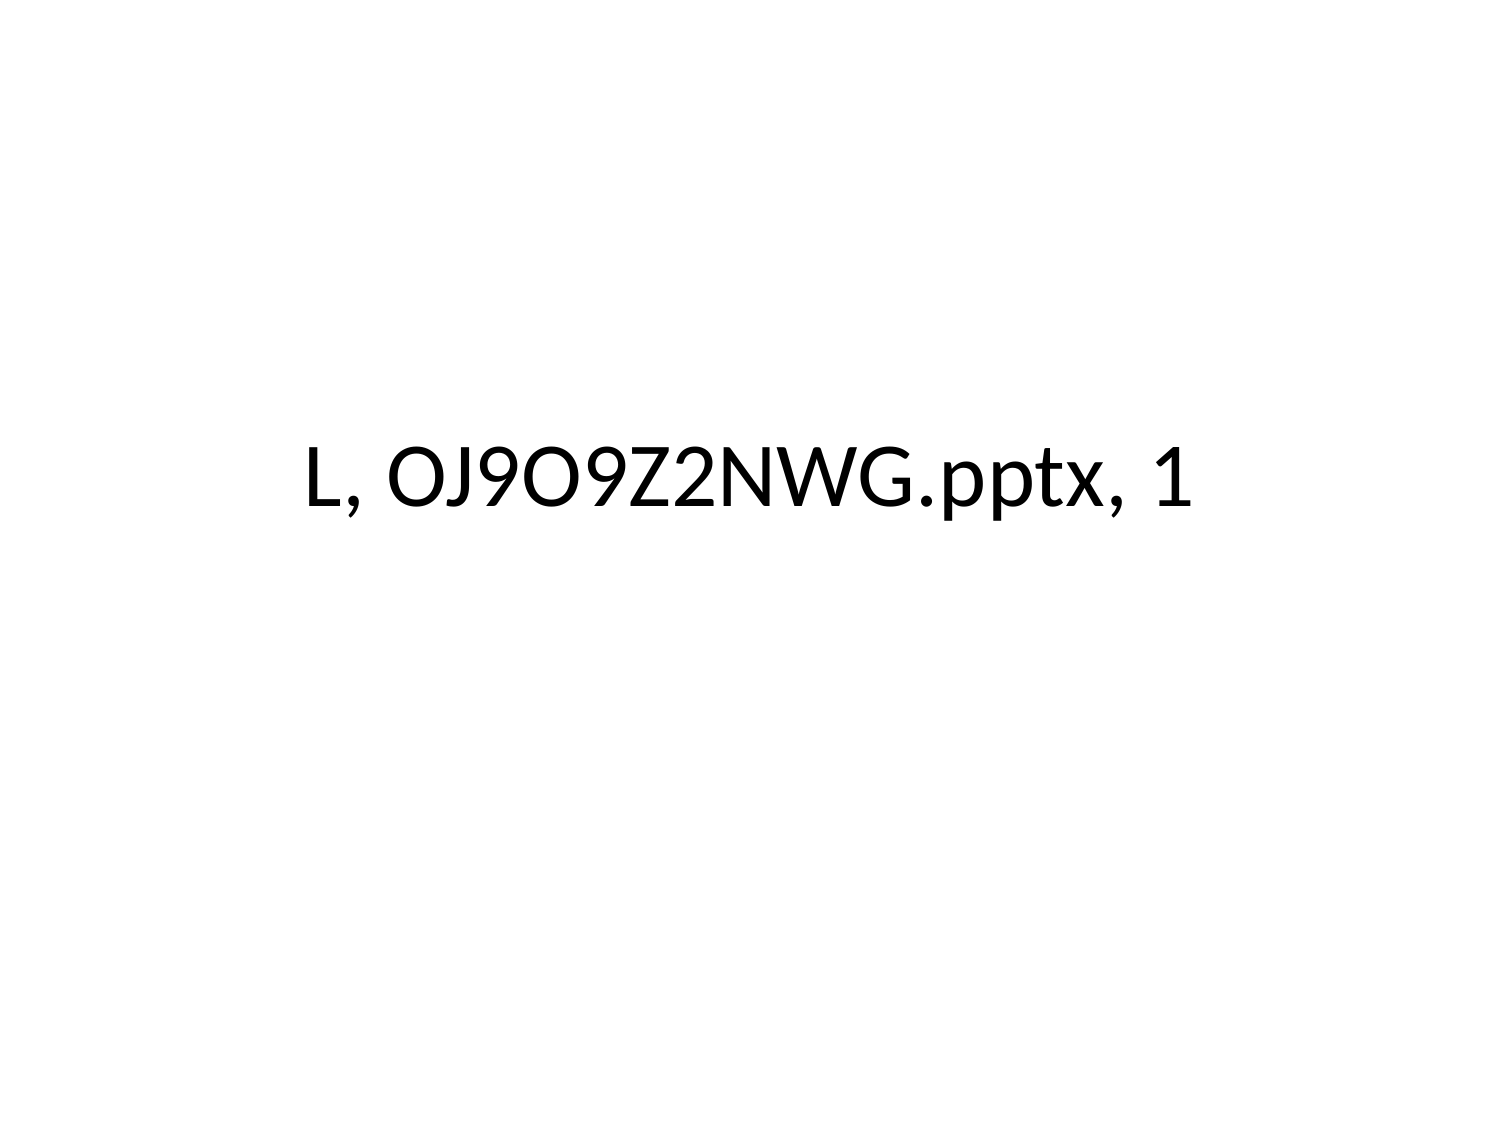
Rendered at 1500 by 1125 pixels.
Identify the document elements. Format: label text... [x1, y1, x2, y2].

title L, OJ9O9Z2NWG.pptx, 1 [112, 349, 1388, 591]
